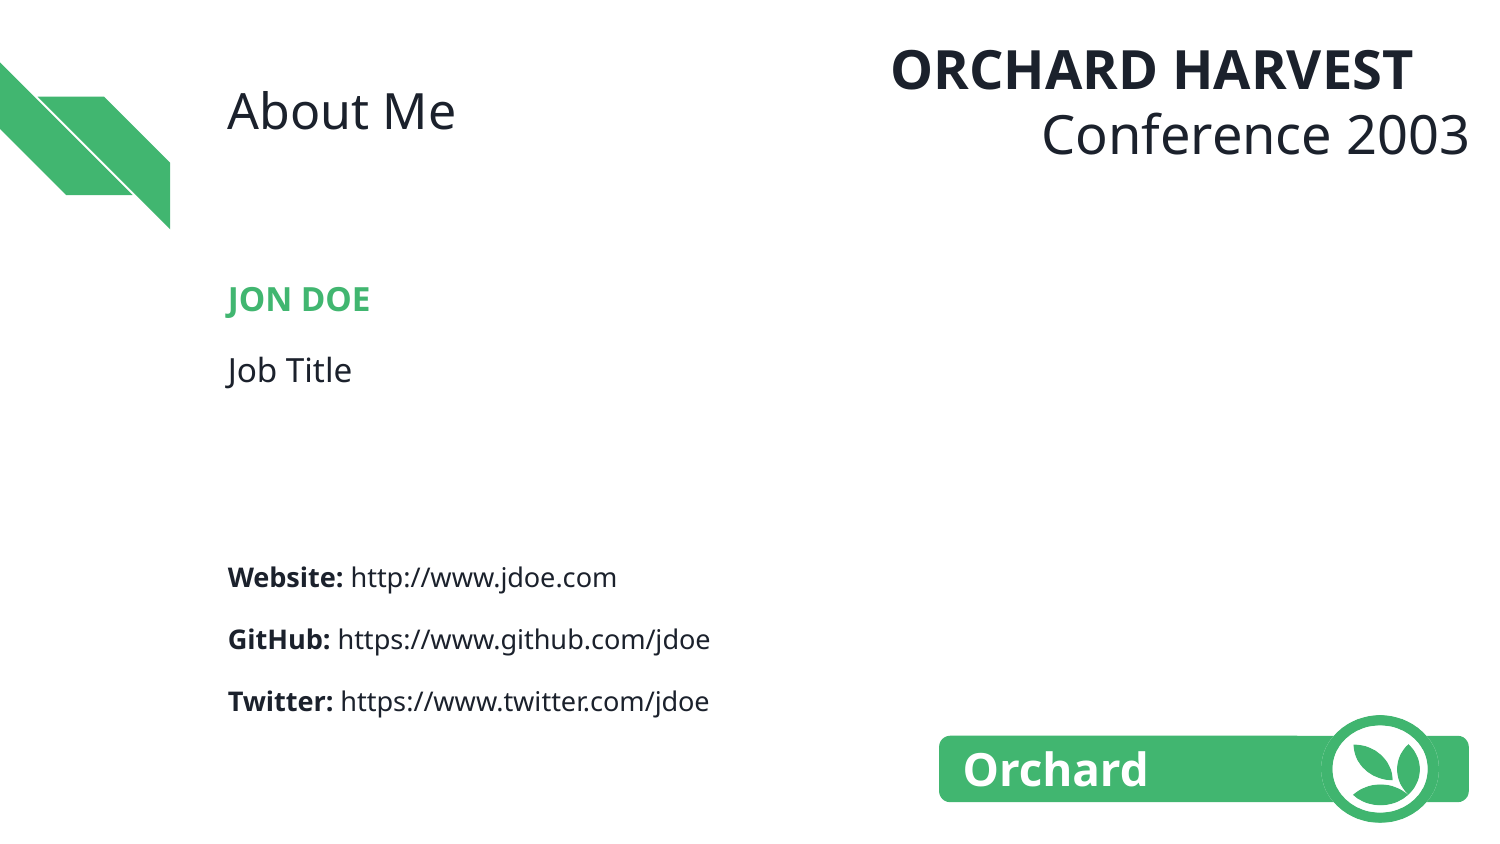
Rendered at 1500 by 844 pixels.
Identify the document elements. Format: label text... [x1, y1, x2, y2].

list JON DOE Job Title Website: http://www.jdoe.com GitHub: https://www.github.com/jdoe Twitter: https://www.twitter.com/jdoe [212, 257, 1368, 735]
title ORCHARD HARVEST Conference 2003 [580, 20, 1486, 280]
title About Me [212, 64, 580, 215]
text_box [938, 715, 1470, 823]
